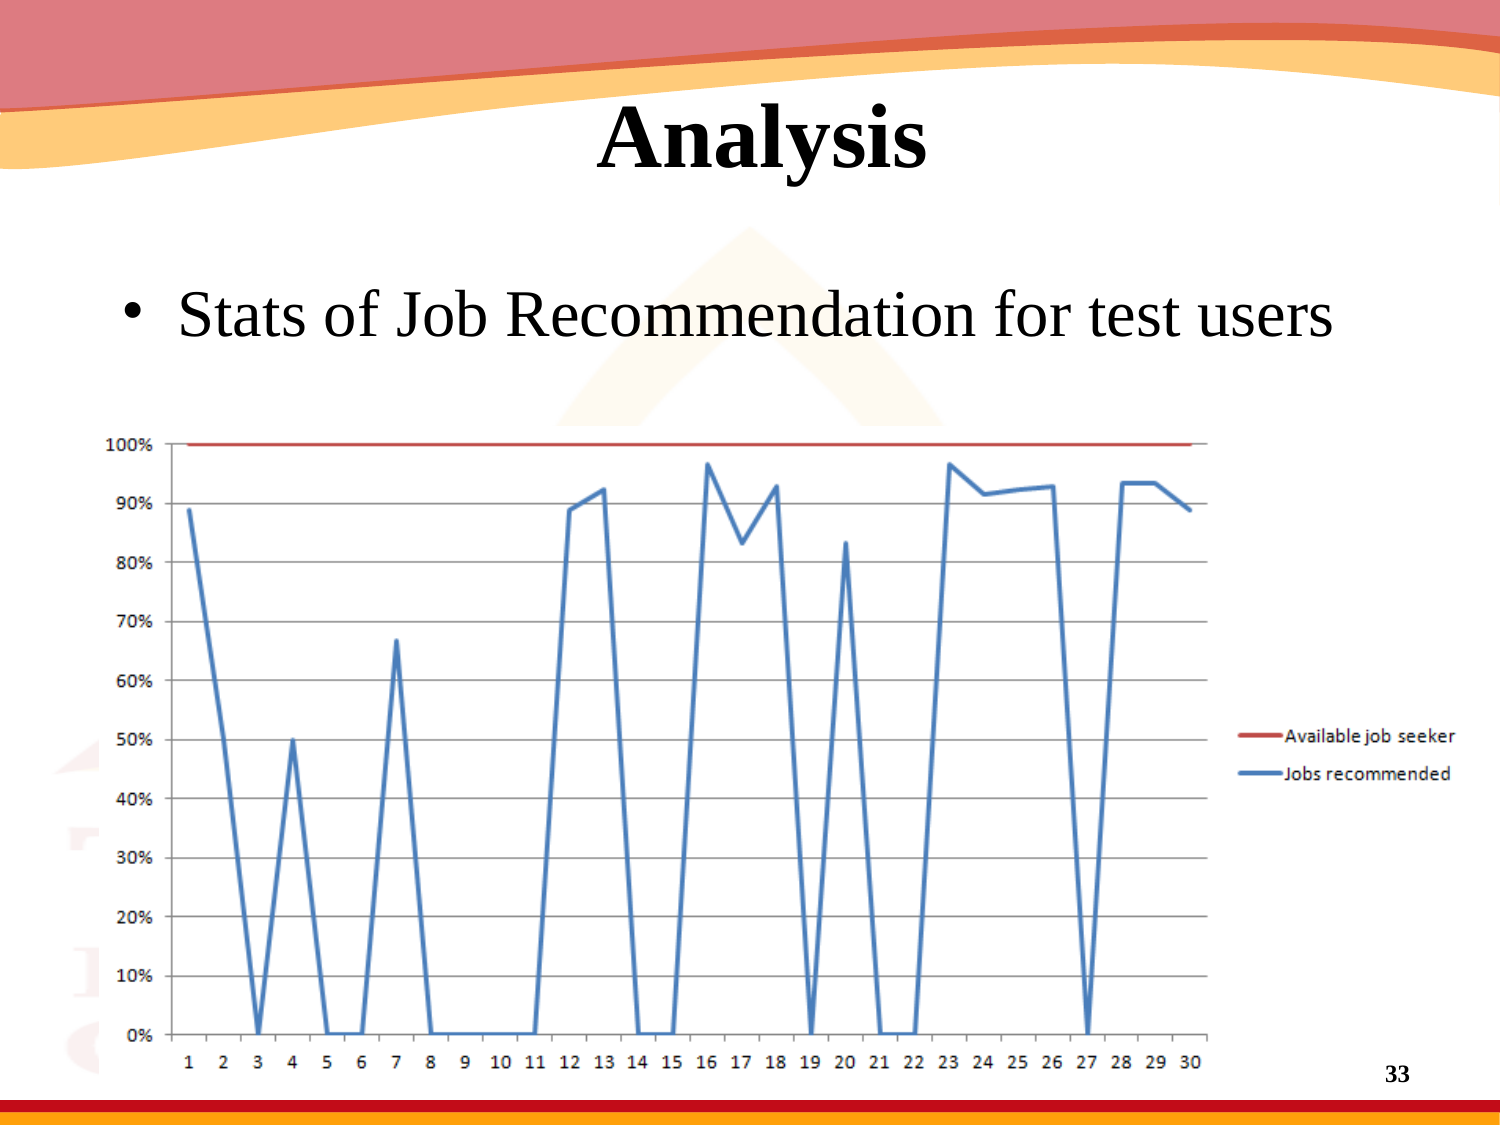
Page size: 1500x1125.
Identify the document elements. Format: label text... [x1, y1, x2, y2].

slide_number 32 [1074, 1094, 1425, 1103]
list Stats of Job Recommendation for test users [87, 262, 1438, 1088]
title Analysis [87, 37, 1438, 225]
picture [99, 426, 1462, 1086]
